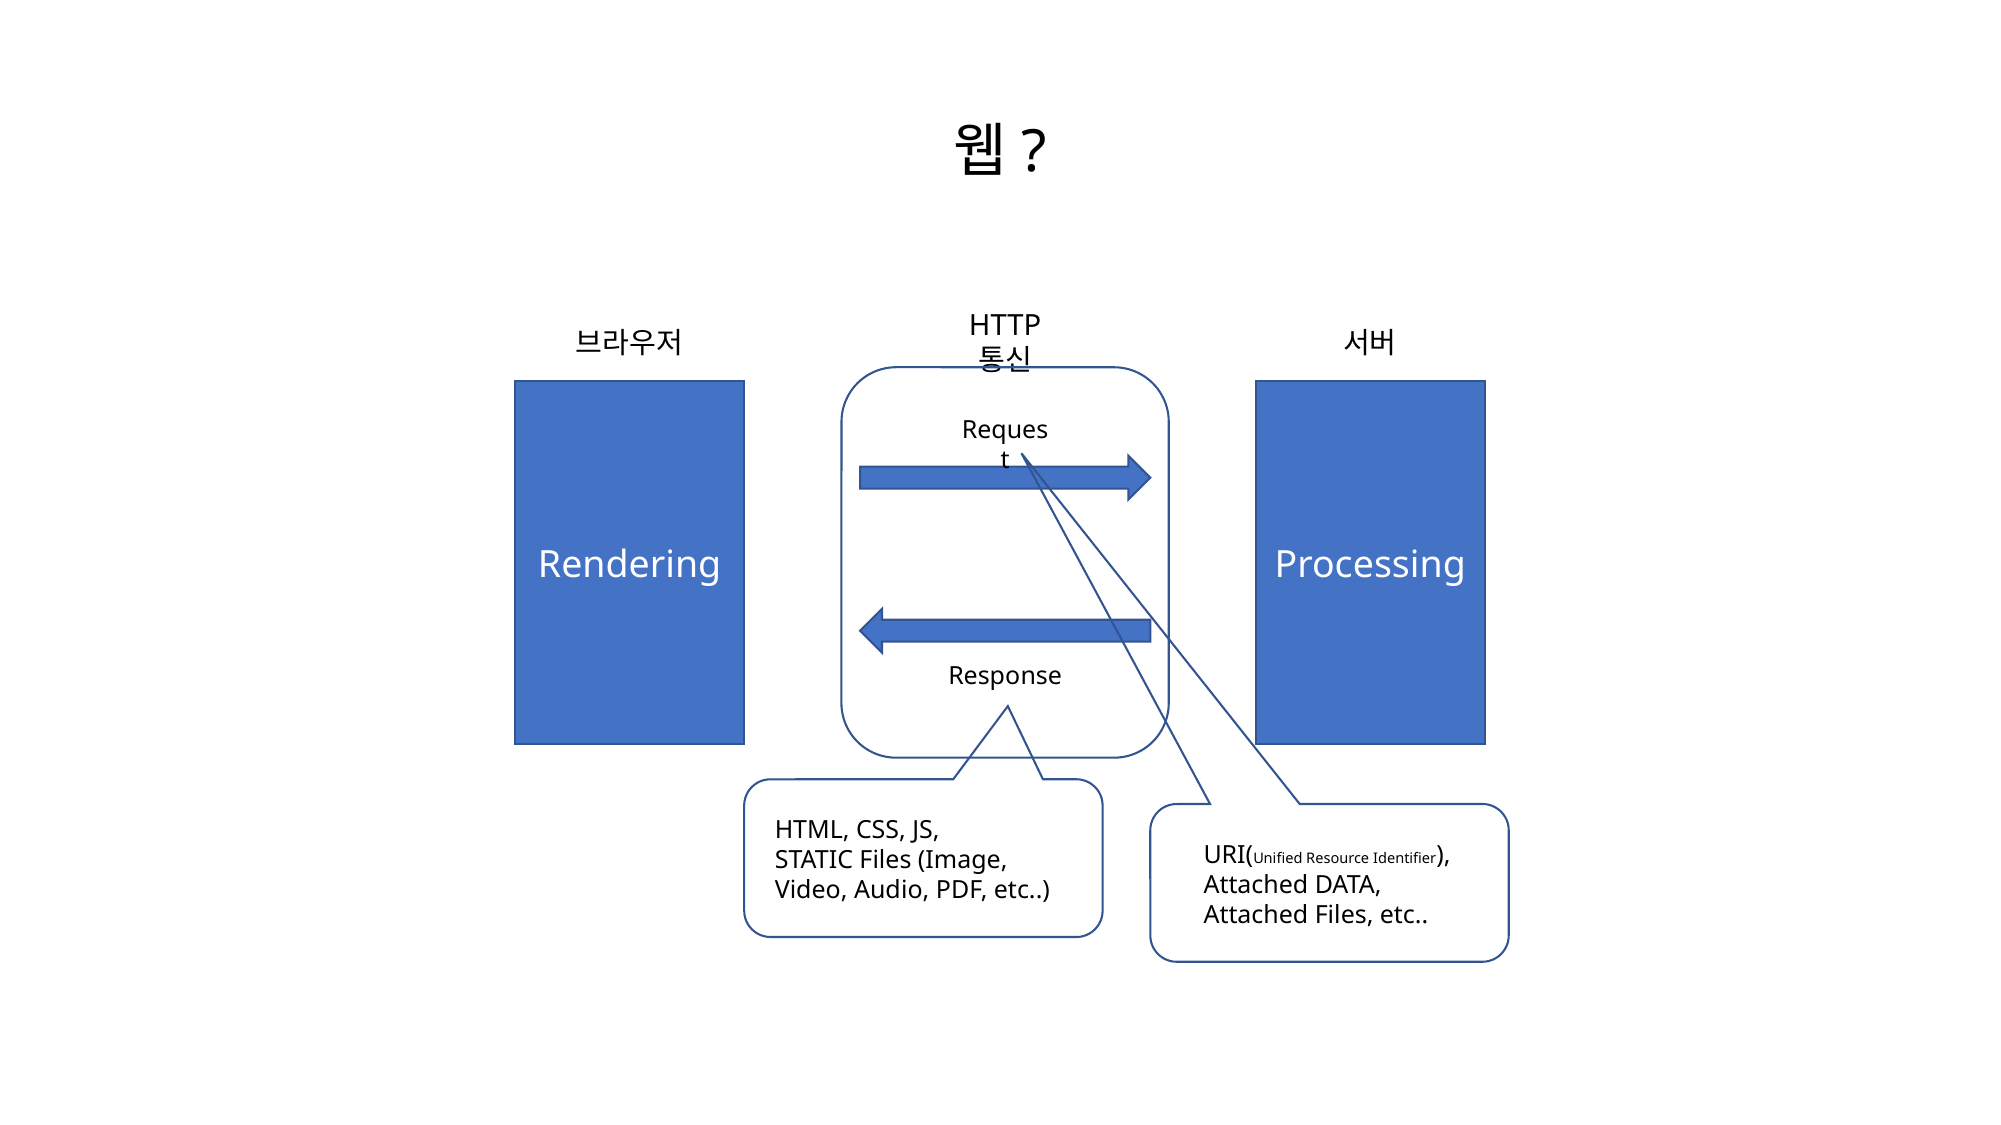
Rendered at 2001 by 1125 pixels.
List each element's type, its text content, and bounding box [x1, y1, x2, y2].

text_box HTML, CSS, JS, STATIC Files (Image, Video, Audio, PDF, etc..) [759, 806, 1096, 912]
text_box 서버 [1277, 316, 1464, 367]
text_box Processing [1255, 380, 1486, 745]
text_box Rendering [514, 380, 745, 745]
text_box [743, 759, 1104, 939]
title 웹? [629, 121, 1371, 192]
text_box [1020, 452, 1510, 963]
text_box [840, 366, 1170, 759]
text_box URI(Unified Resource Identifier), Attached DATA, Attached Files, etc.. [1188, 830, 1471, 936]
text_box [1087, 814, 1114, 937]
text_box HTTP 통신 [920, 299, 1090, 366]
text_box 브라우저 [536, 316, 723, 367]
